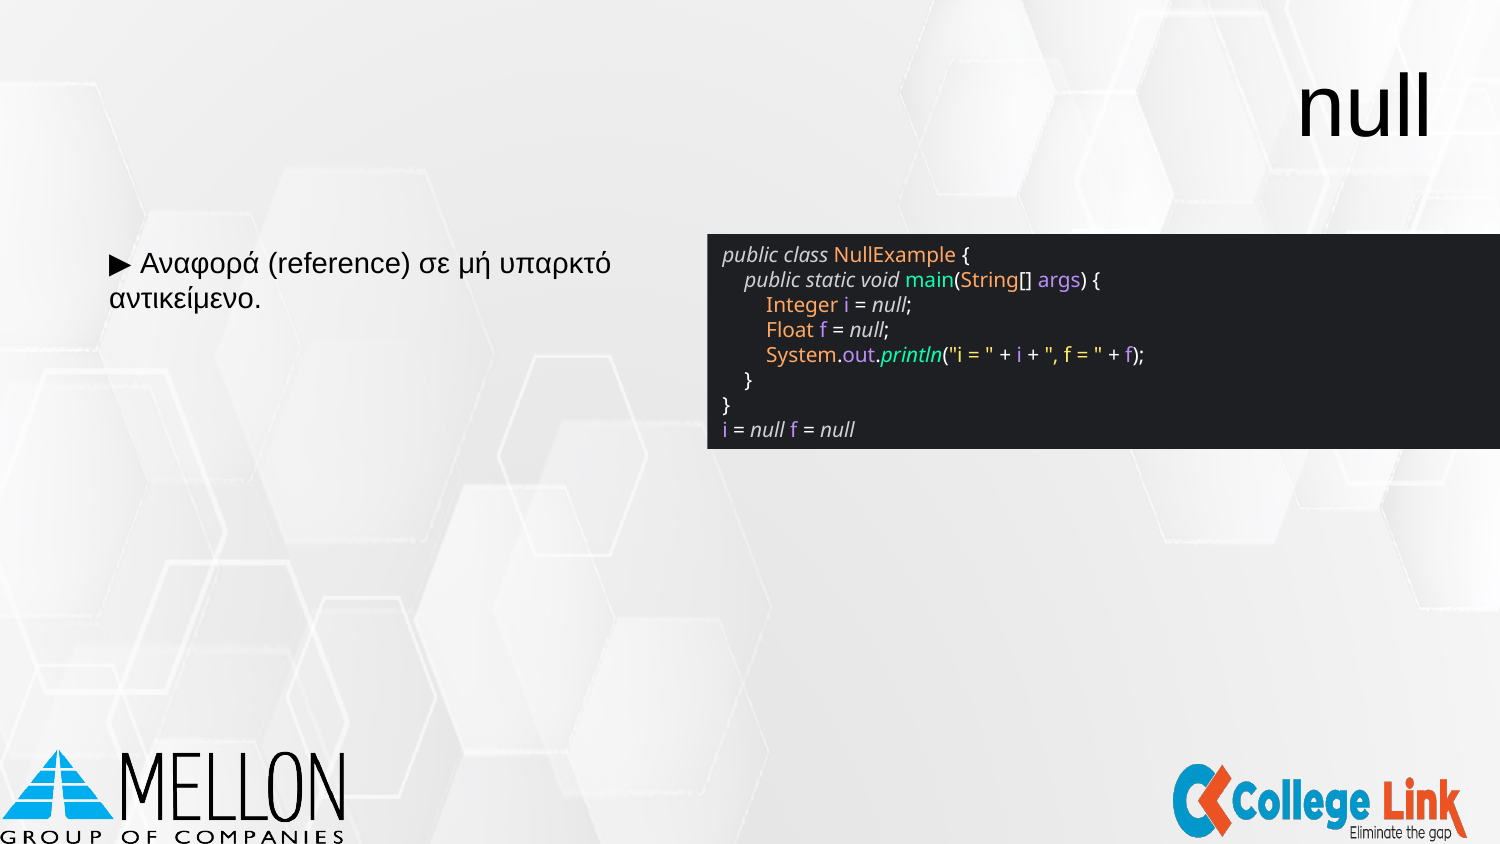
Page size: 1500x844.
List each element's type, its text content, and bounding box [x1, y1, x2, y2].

text_box public class NullExample { public static void main(String[] args) { Integer i = null; Float f = null; System.out.println("i = " + i + ", f = " + f); } } i = null f = null [707, 234, 1500, 449]
text_box null [966, 31, 1473, 170]
picture [0, 0, 1500, 844]
text_box ▶ Αναφορά (reference) σε μή υπαρκτό αντικείμενο. [94, 229, 680, 699]
